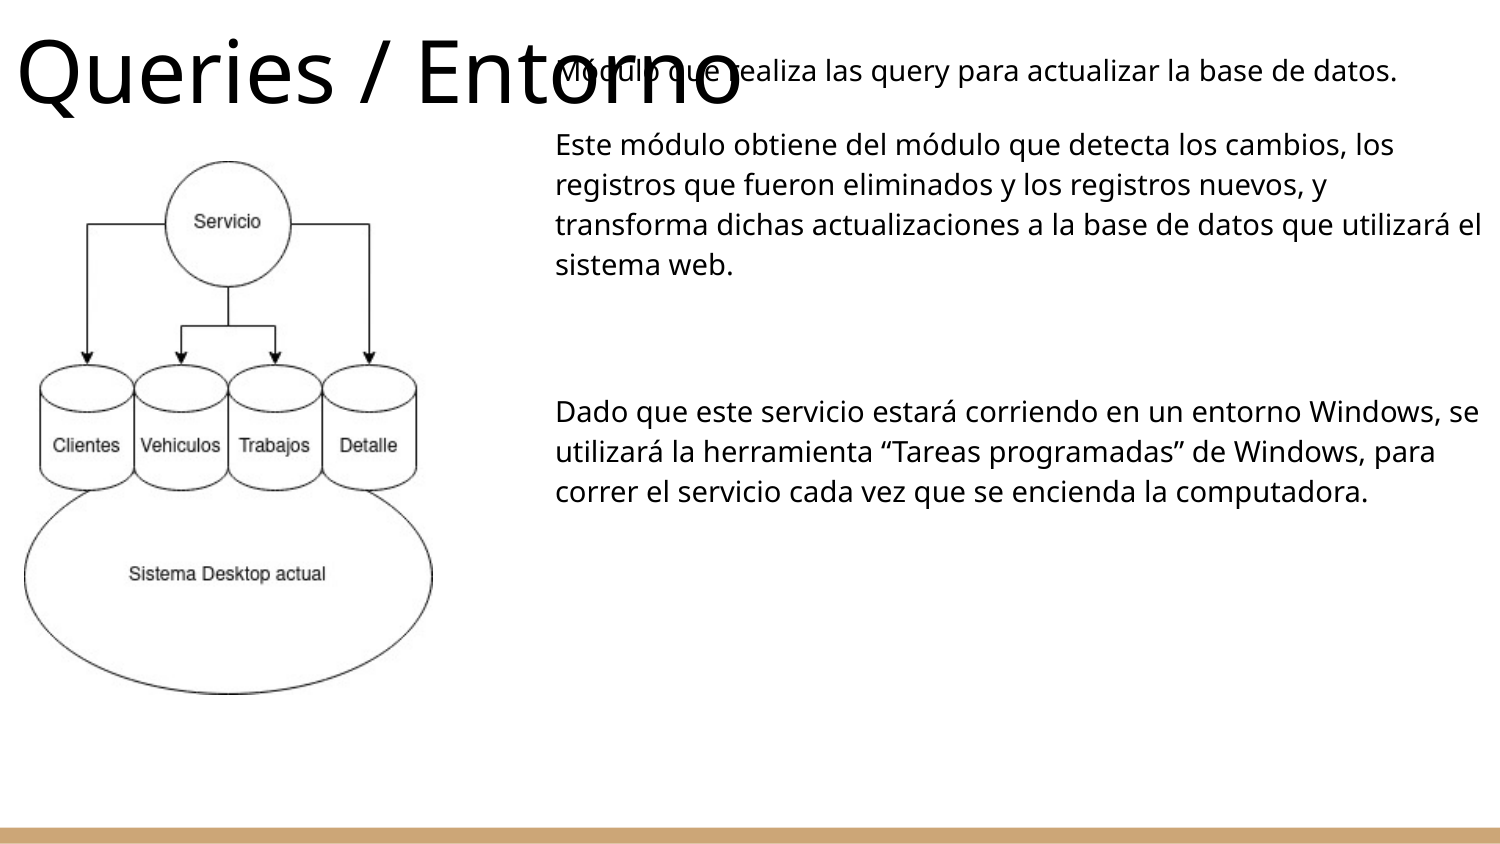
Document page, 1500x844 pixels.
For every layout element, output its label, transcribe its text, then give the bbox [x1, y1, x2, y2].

title Queries / Entorno [0, 0, 1398, 137]
picture [24, 161, 433, 695]
list Módulo que realiza las query para actualizar la base de datos. Este módulo obtiene del módulo que detecta los cambios, los registros que fueron eliminados y los registros nuevos, y transforma dichas actualizaciones a la base de datos que utilizará el sistema web. Dado que este servicio estará corriendo en un entorno Windows, se utilizará la herramienta “Tareas programadas” de Windows, para correr el servicio cada vez que se encienda la computadora. [539, 32, 1500, 812]
